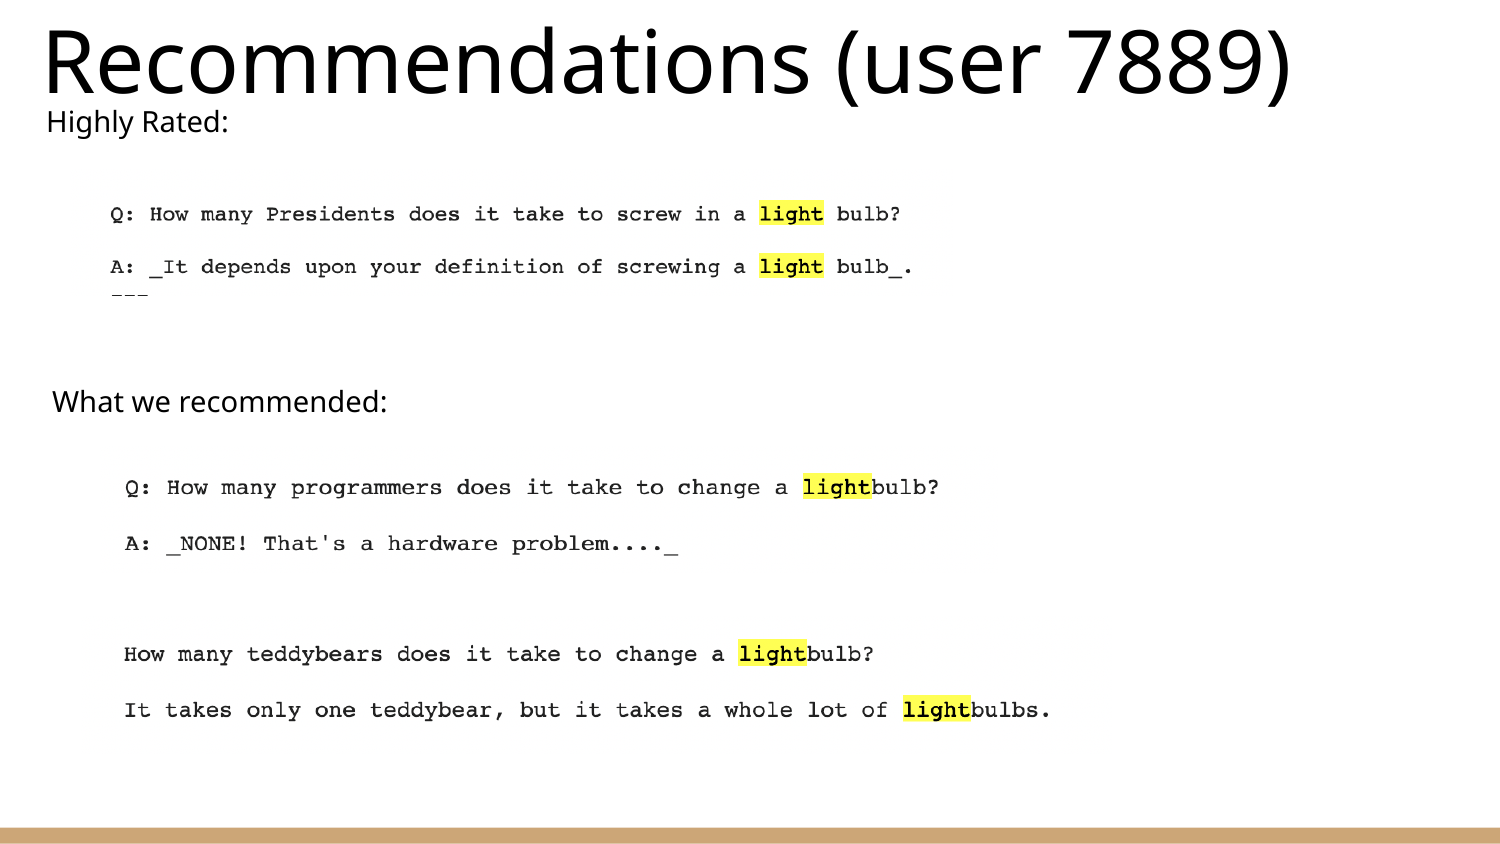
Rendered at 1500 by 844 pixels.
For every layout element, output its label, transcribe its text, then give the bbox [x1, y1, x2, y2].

picture [81, 616, 1112, 754]
picture [70, 169, 953, 297]
title Recommendations (user 7889) [26, 0, 1424, 126]
text_box What we recommended: [37, 368, 431, 434]
picture [100, 446, 998, 574]
text_box Highly Rated: [31, 88, 425, 154]
